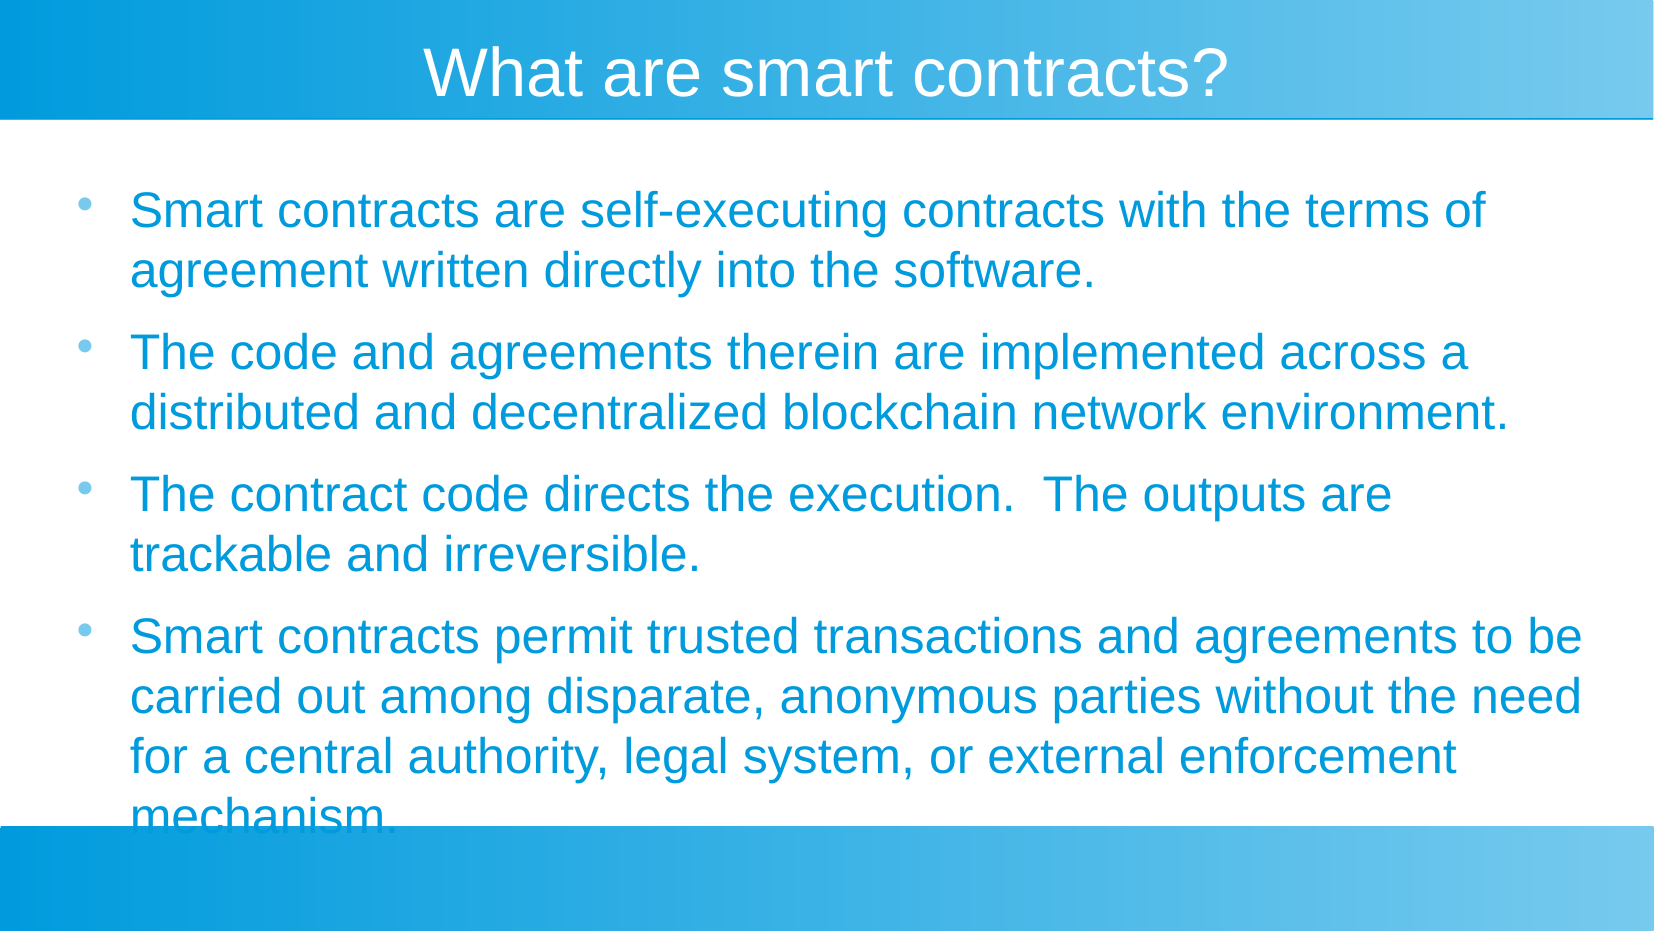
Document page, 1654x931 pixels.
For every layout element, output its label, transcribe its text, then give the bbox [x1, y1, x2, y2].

text_box Smart contracts are self-executing contracts with the terms of agreement written directly into the software. The code and agreements therein are implemented across a distributed and decentralized blockchain network environment. The contract code directs the execution. The outputs are trackable and irreversible. Smart contracts permit trusted transactions and agreements to be carried out among disparate, anonymous parties without the need for a central authority, legal system, or external enforcement mechanism. [58, 177, 1595, 768]
text_box What are smart contracts? [58, 29, 1595, 108]
